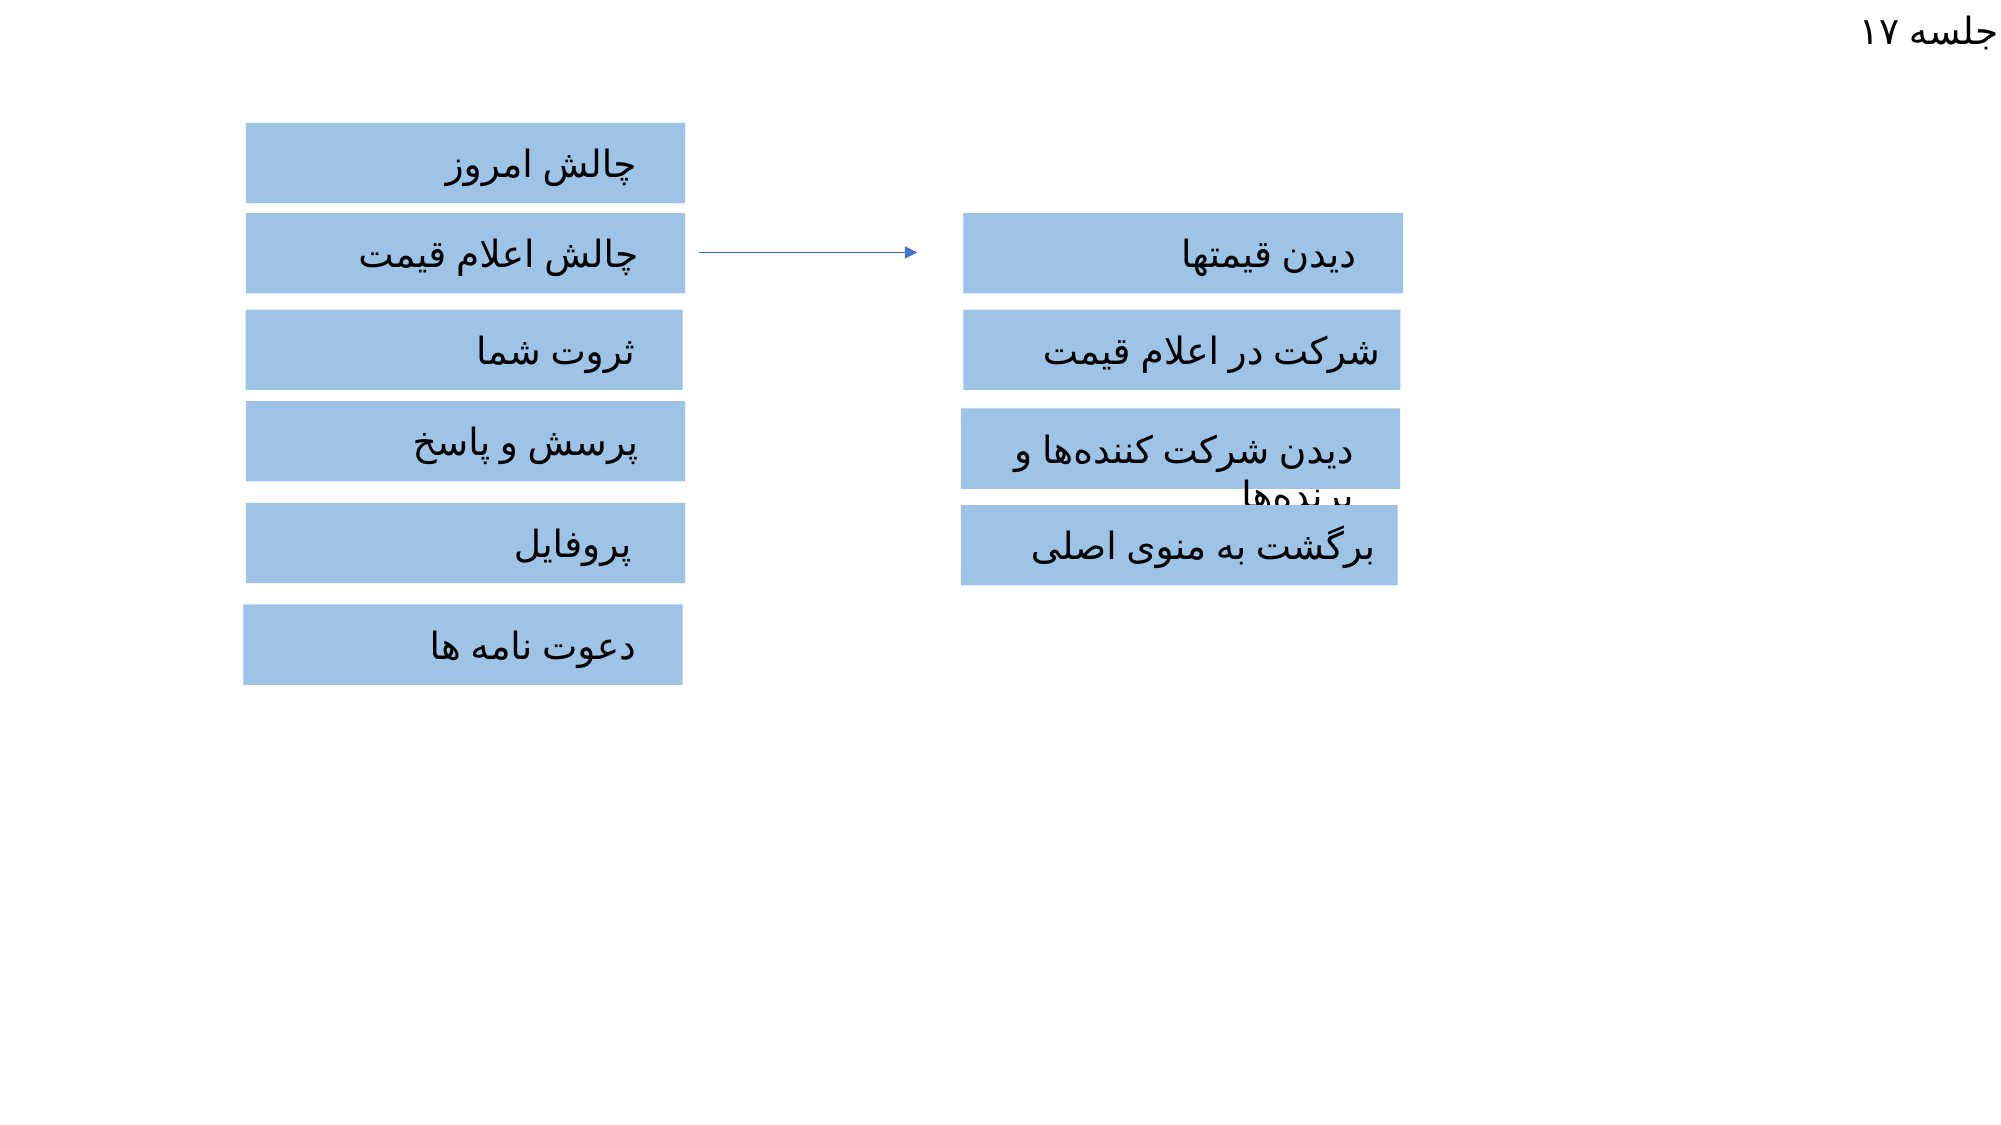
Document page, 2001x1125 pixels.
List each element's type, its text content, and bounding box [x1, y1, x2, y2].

text_box [962, 309, 1401, 391]
text_box [245, 400, 686, 482]
text_box [245, 502, 686, 584]
text_box ثروت شما [461, 319, 650, 380]
text_box شرکت در اعلام قیمت [1028, 319, 1395, 380]
text_box [245, 309, 684, 391]
text_box [962, 212, 1404, 294]
text_box پروفایل [498, 512, 647, 573]
text_box برگشت به منوی اصلی [1015, 514, 1391, 575]
text_box [960, 407, 1401, 490]
text_box [245, 212, 686, 294]
text_box [242, 603, 684, 686]
text_box چالش امروز [430, 132, 652, 193]
text_box چالش اعلام قیمت [213, 222, 654, 283]
text_box جلسه ۱۷ [1844, 0, 2000, 60]
text_box پرسش و پاسخ [213, 410, 654, 471]
text_box دیدن شرکت کننده‌ها و برنده‌ها [928, 418, 1369, 523]
text_box [960, 504, 1399, 586]
text_box دیدن قیمتها [931, 222, 1371, 283]
text_box دعوت نامه ها [211, 614, 651, 674]
text_box [245, 122, 686, 204]
